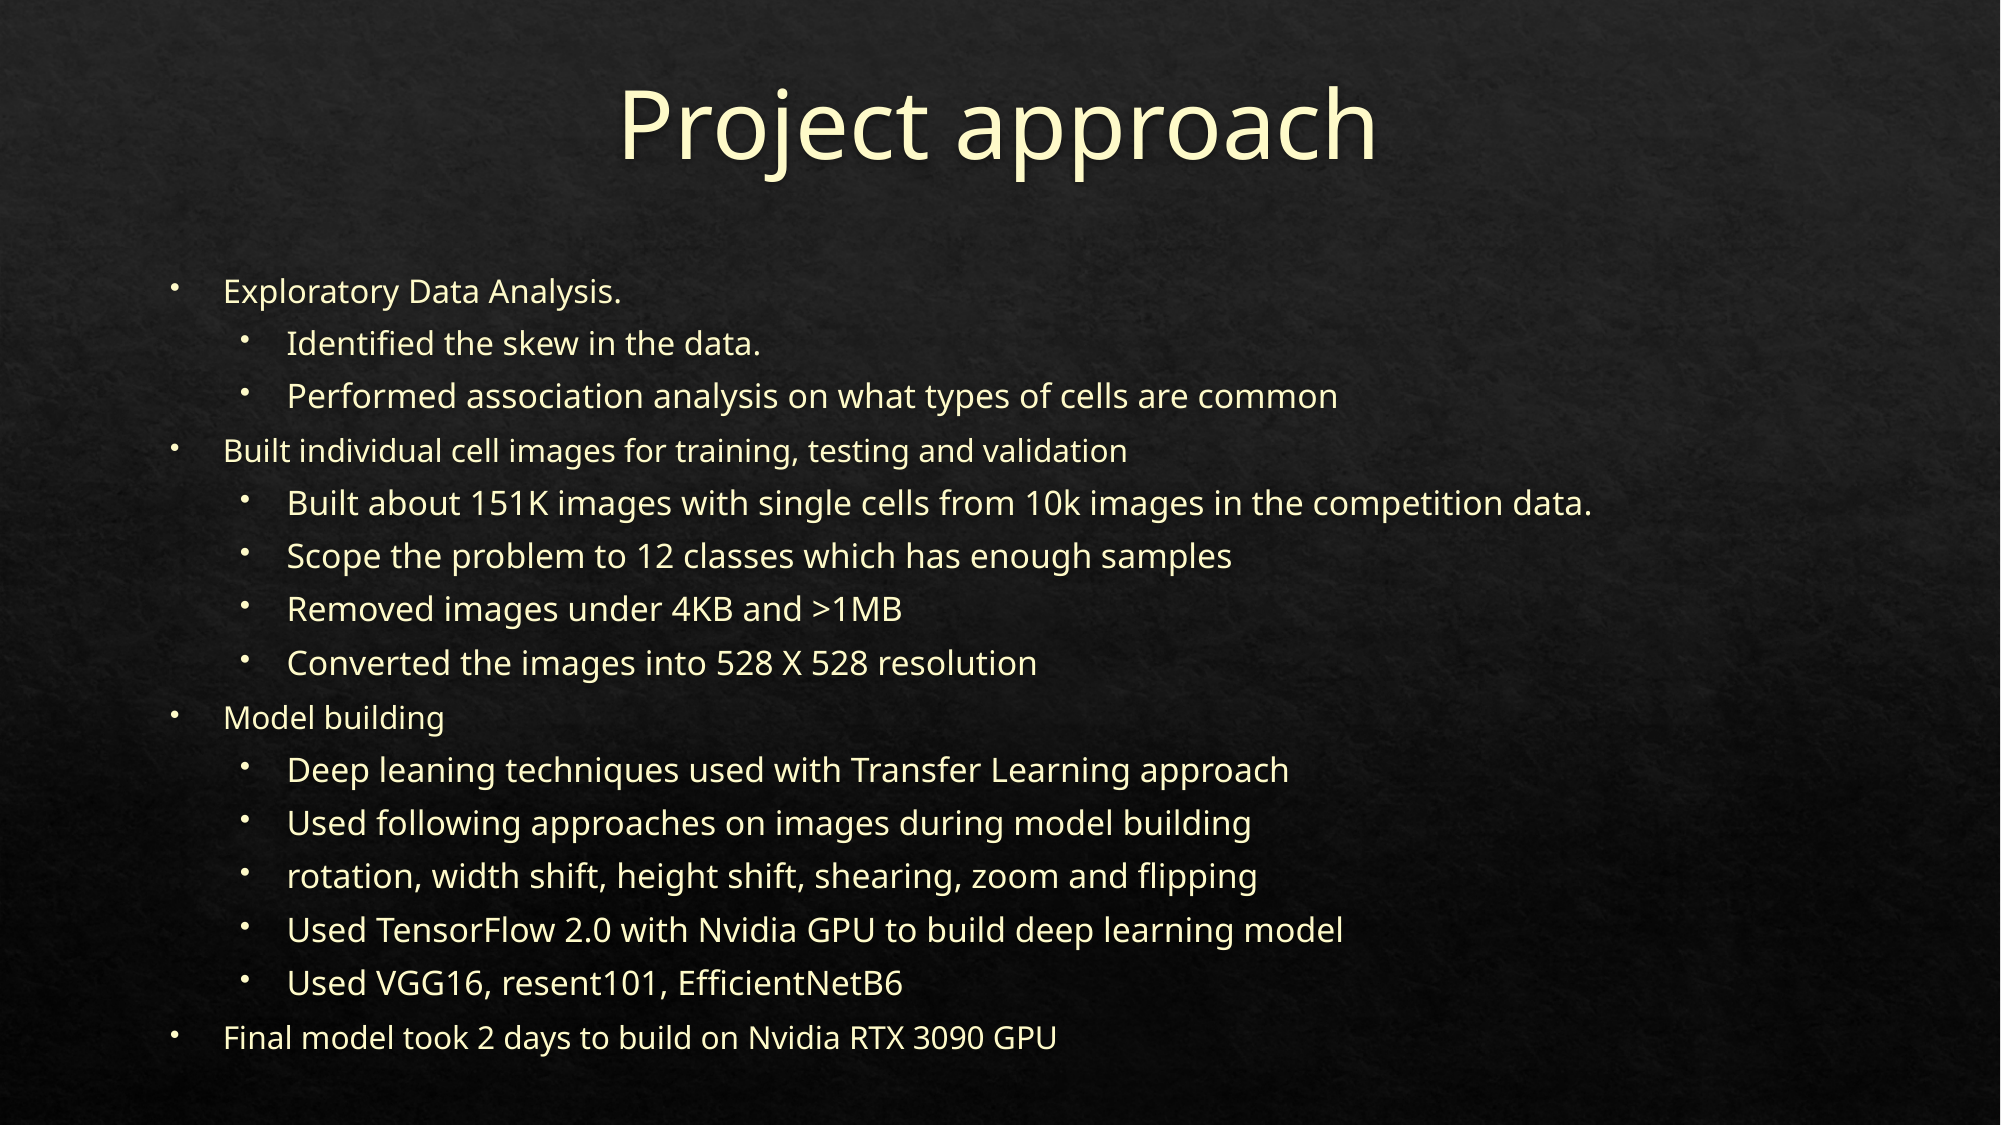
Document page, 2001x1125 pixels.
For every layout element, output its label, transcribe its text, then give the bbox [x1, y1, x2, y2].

title Project approach [149, 25, 1849, 233]
list Exploratory Data Analysis. Identified the skew in the data. Performed association analysis on what types of cells are common Built individual cell images for training, testing and validation Built about 151K images with single cells from 10k images in the competition data. Scope the problem to 12 classes which has enough samples Removed images under 4KB and >1MB Converted the images into 528 X 528 resolution Model building Deep leaning techniques used with Transfer Learning approach Used following approaches on images during model building rotation, width shift, height shift, shearing, zoom and flipping Used TensorFlow 2.0 with Nvidia GPU to build deep learning model Used VGG16, resent101, EfficientNetB6 Final model took 2 days to build on Nvidia RTX 3090 GPU [149, 259, 1917, 1078]
